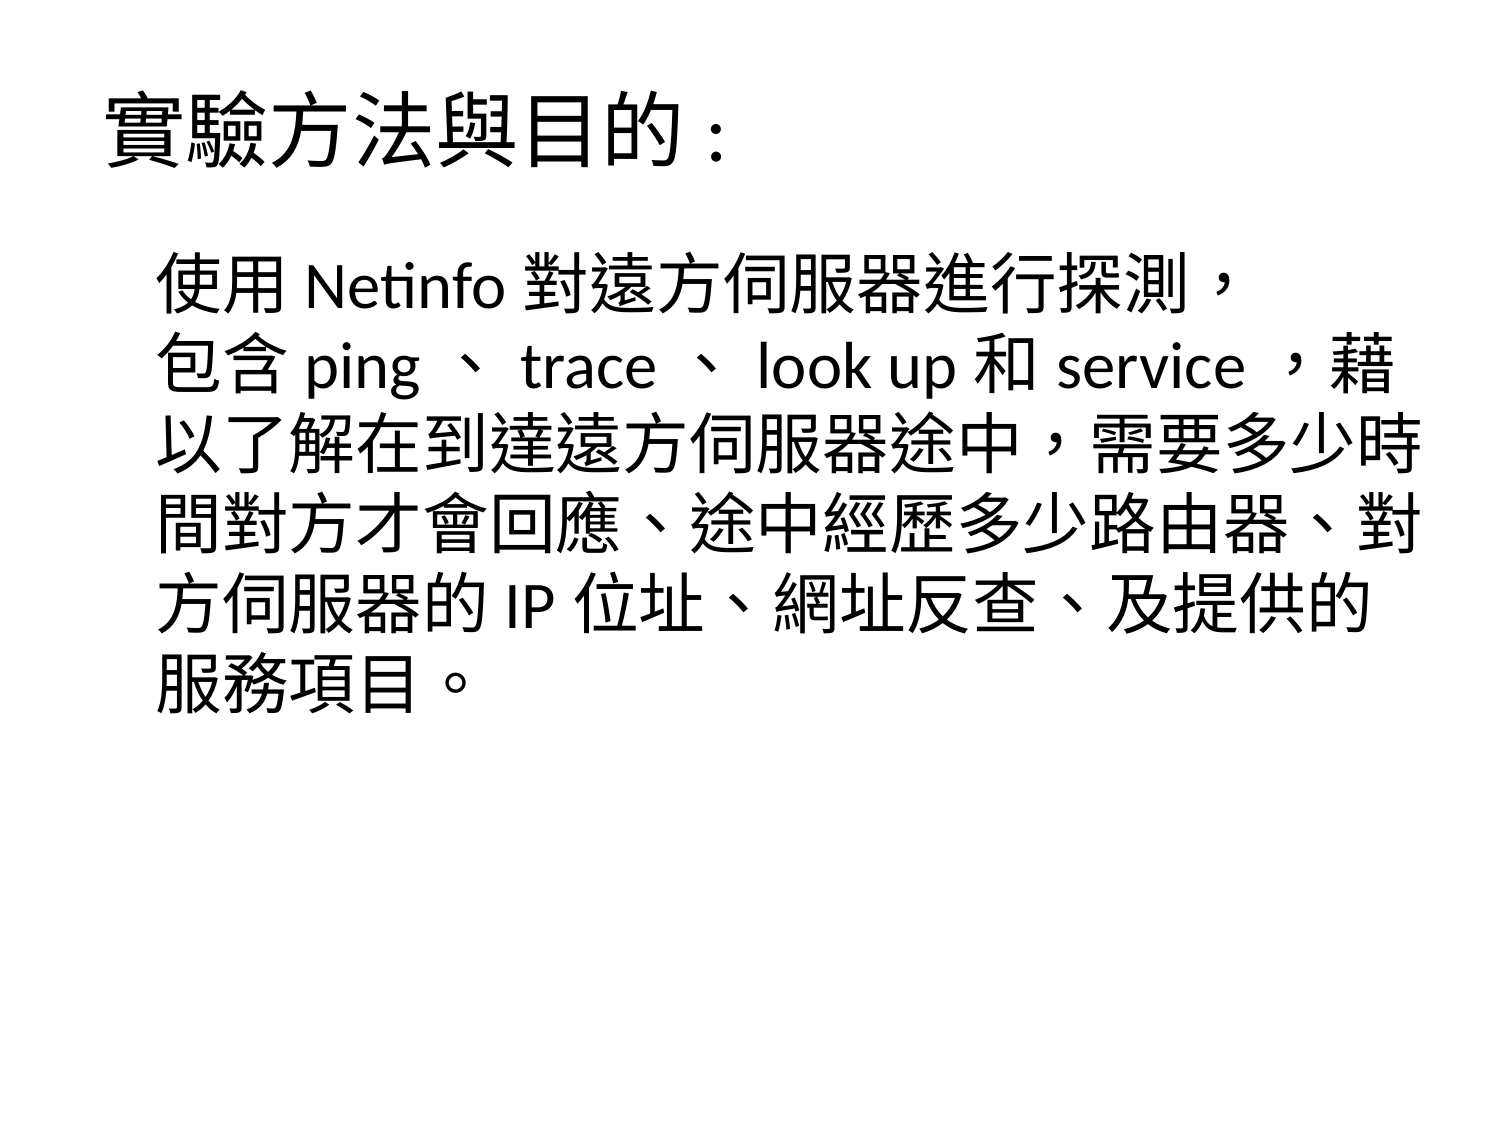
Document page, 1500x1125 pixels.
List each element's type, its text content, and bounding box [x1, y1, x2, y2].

text_box 使用Netinfo對遠方伺服器進行探測， 包含ping、trace、look up和service，藉以了解在到達遠方伺服器途中，需要多少時間對方才會回應、途中經歷多少路由器、對方伺服器的IP位址、網址反查、及提供的服務項目。 [140, 234, 1442, 729]
text_box 實驗方法與目的: [87, 70, 742, 186]
